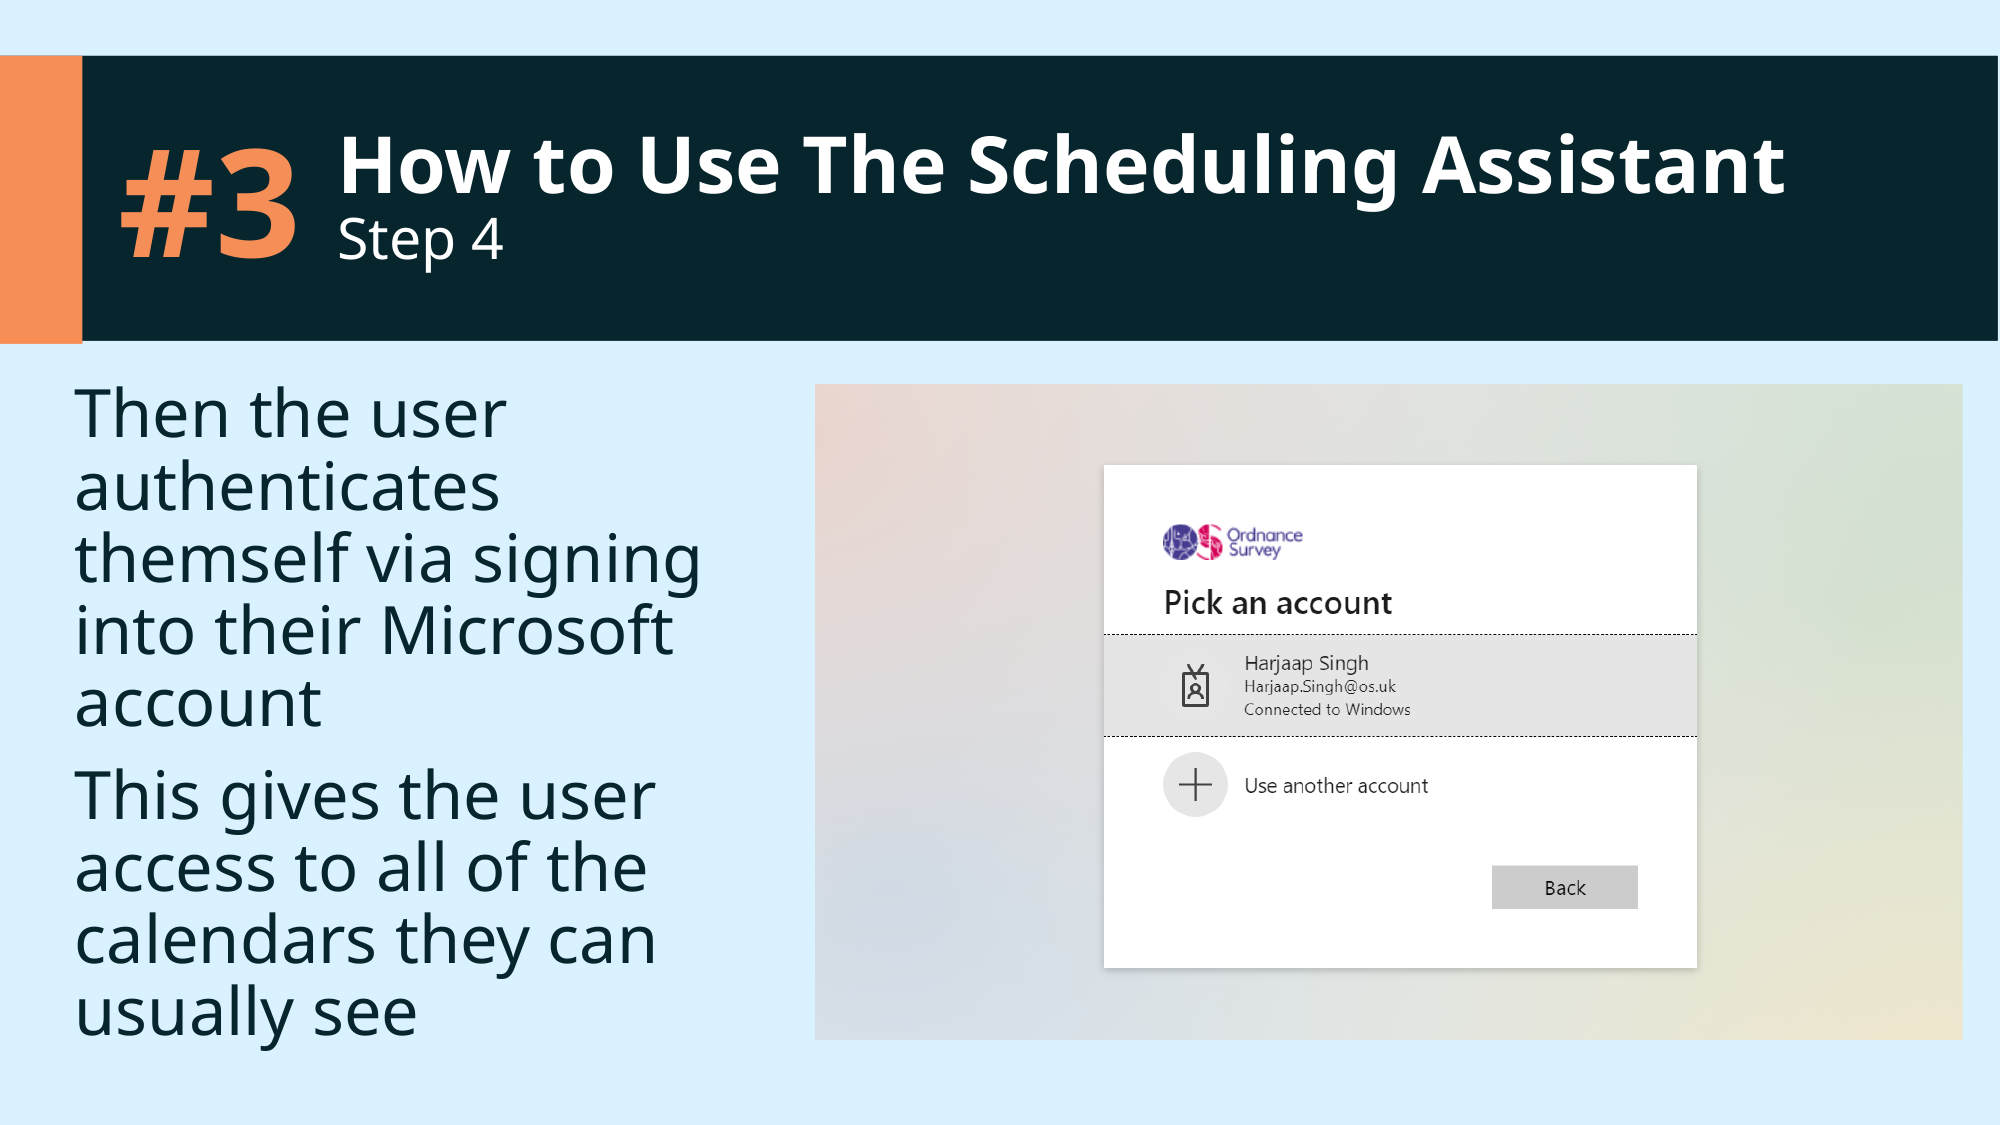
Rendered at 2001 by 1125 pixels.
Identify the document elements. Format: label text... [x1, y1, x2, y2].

text_box [0, 55, 83, 344]
picture [814, 384, 1963, 1040]
list Then the user authenticates themself via signing into their Microsoft account This gives the user access to all of the calendars they can usually see [59, 372, 754, 1110]
text_box #3 [103, 100, 437, 295]
text_box How to Use The Scheduling Assistant Step 4 [322, 90, 1932, 308]
text_box [83, 55, 1998, 341]
